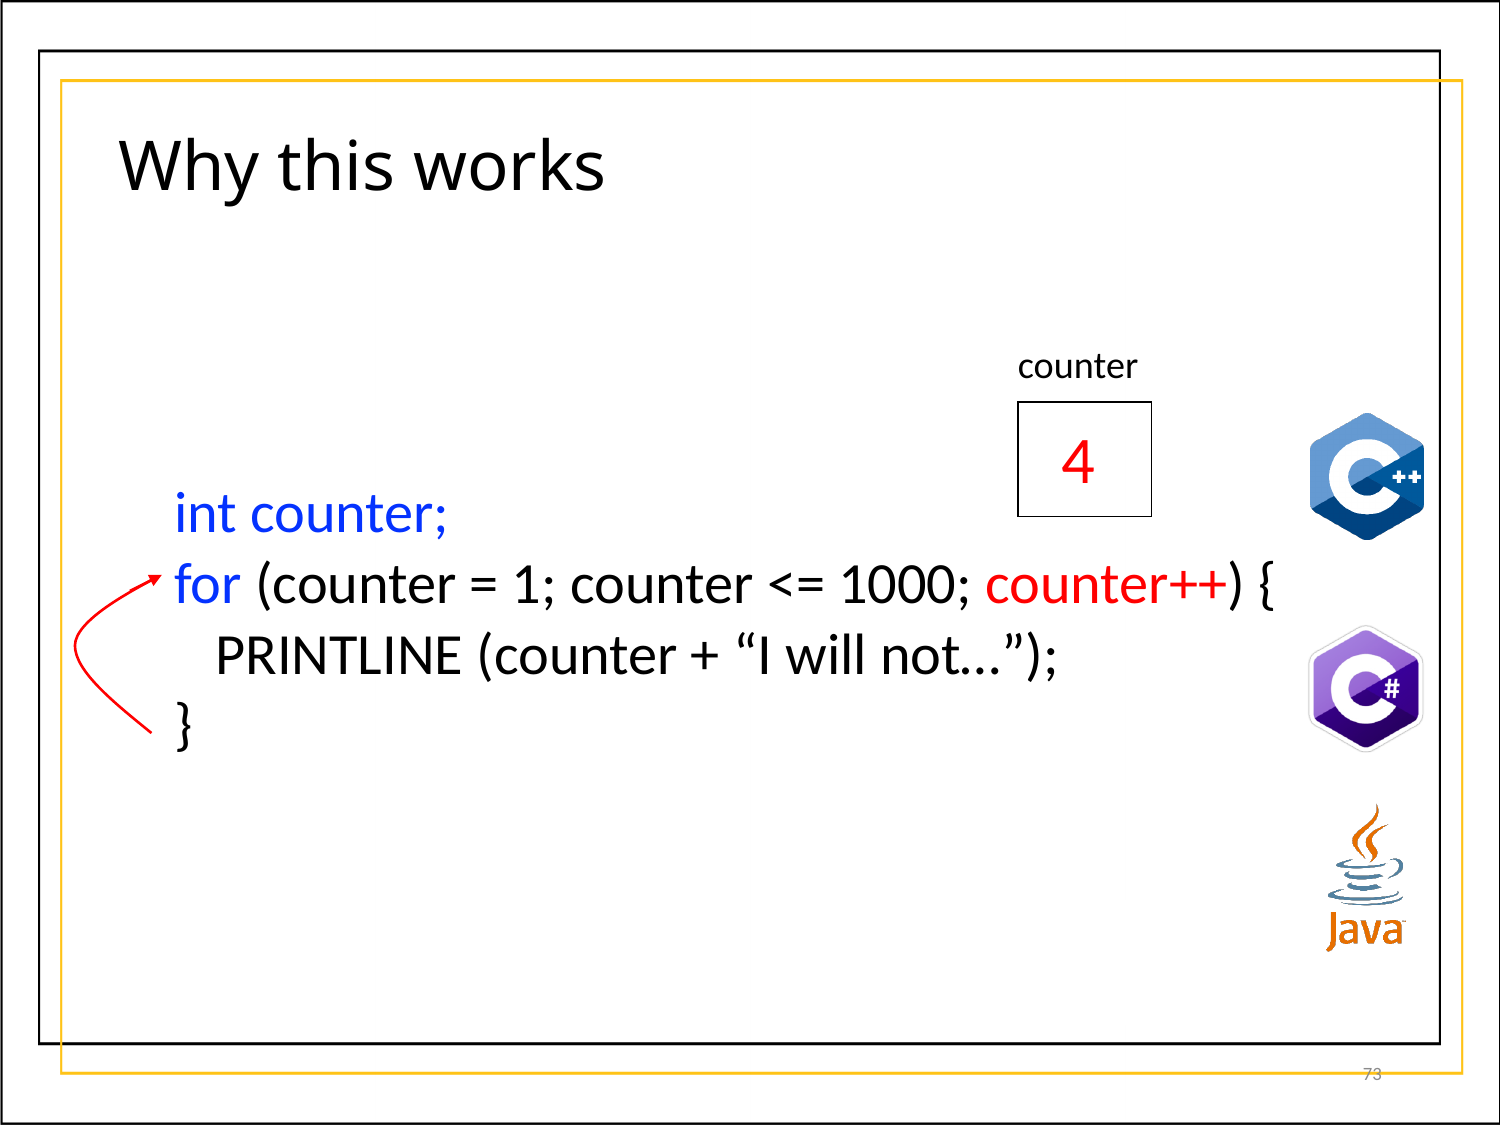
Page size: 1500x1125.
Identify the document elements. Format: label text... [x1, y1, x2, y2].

picture [0, 0, 1500, 1125]
text_box [1059, 900, 1425, 1025]
text_box [74, 582, 152, 734]
text_box counter [1003, 333, 1154, 394]
text_box 4 [1046, 409, 1111, 505]
text_box [1017, 401, 1152, 517]
title Why this works [103, 59, 1397, 278]
text_box [129, 574, 162, 591]
list int counter; for (counter = 1; counter <= 1000; counter++) { PRINTLINE (counter + “I will not…”); } [103, 299, 1397, 1014]
slide_number 73 [1059, 1042, 1397, 1103]
